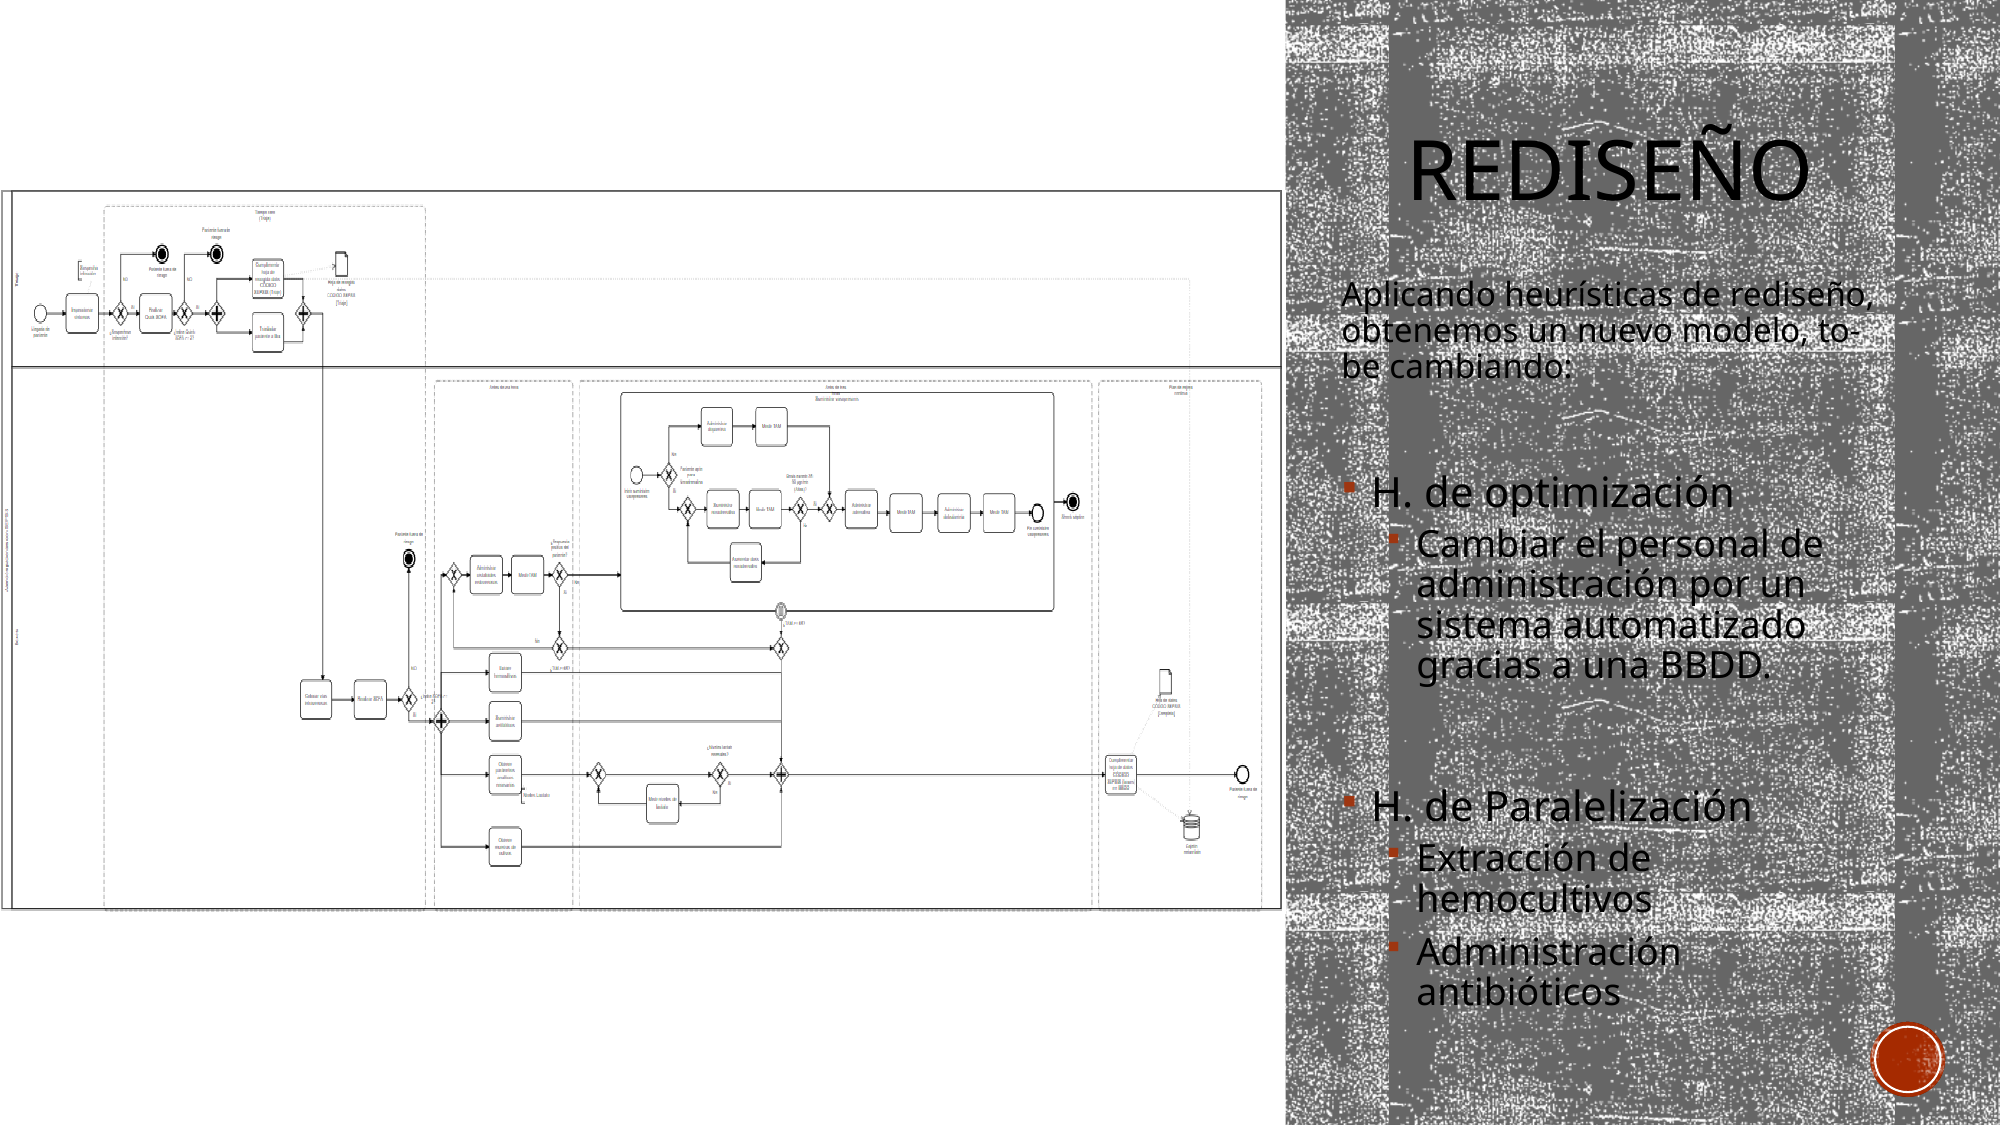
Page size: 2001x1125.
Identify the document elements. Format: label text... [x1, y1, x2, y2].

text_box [1871, 1023, 1943, 1096]
picture [0, 190, 1286, 914]
title rediseño [1391, 41, 1974, 306]
list Aplicando heurísticas de rediseño, obtenemos un nuevo modelo, to-be cambiando: H. de optimización Cambiar el personal de administración por un sistema automatizado gracias a una BBDD. H. de Paralelización Extracción de hemocultivos Administración antibióticos [1326, 270, 1908, 1060]
text_box [1284, 0, 2000, 1125]
